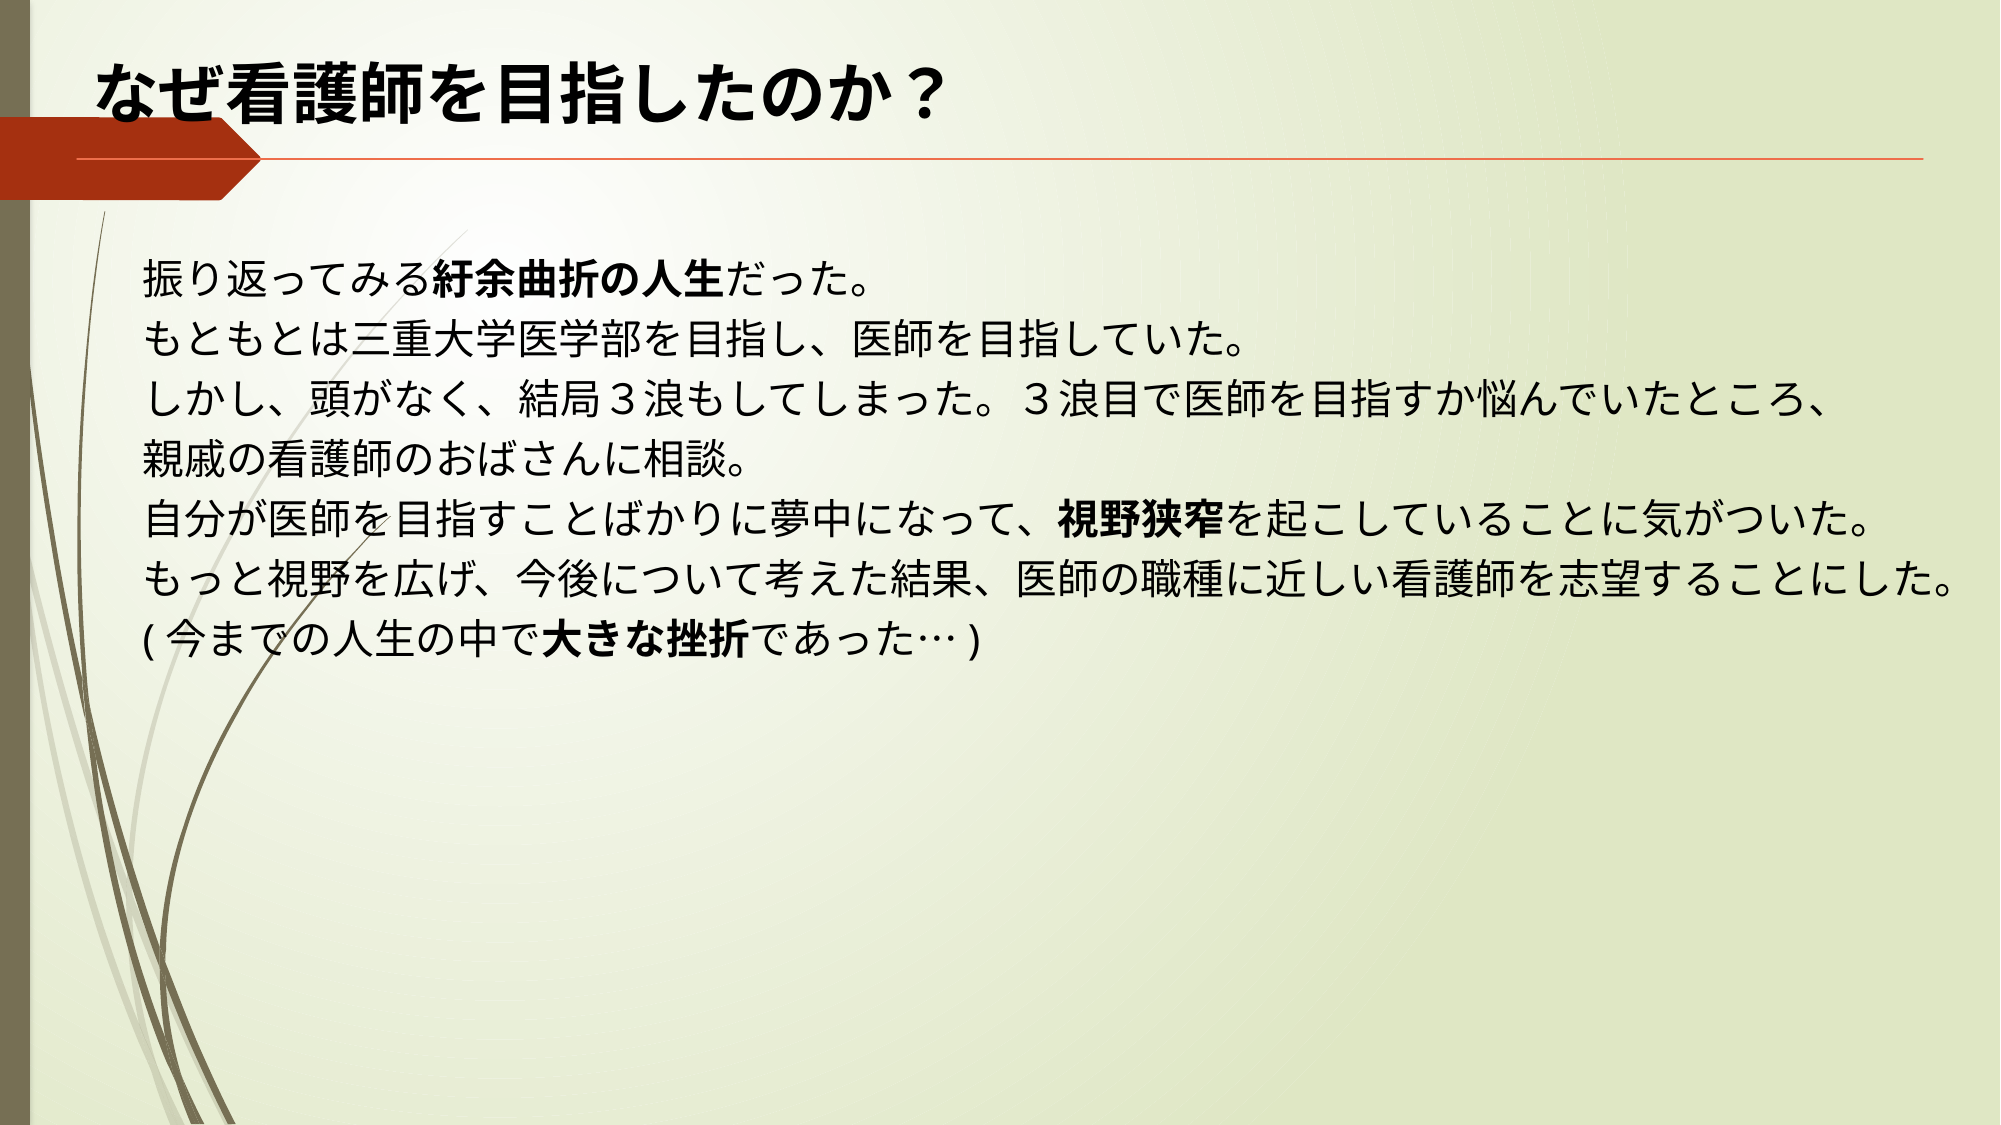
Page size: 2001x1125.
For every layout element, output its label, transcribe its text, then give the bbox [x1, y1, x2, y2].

text_box なぜ看護師を目指したのか？ [77, 28, 1689, 139]
text_box 振り返ってみる紆余曲折の人生だった。 もともとは三重大学医学部を目指し、医師を目指していた。 しかし、頭がなく、結局３浪もしてしまった。３浪目で医師を目指すか悩んでいたところ、 親戚の看護師のおばさんに相談。 自分が医師を目指すことばかりに夢中になって、視野狭窄を起こしていることに気がついた。 もっと視野を広げ、今後について考えた結果、医師の職種に近しい看護師を志望することにした。 (今までの人生の中で大きな挫折であった…) [127, 235, 1991, 671]
